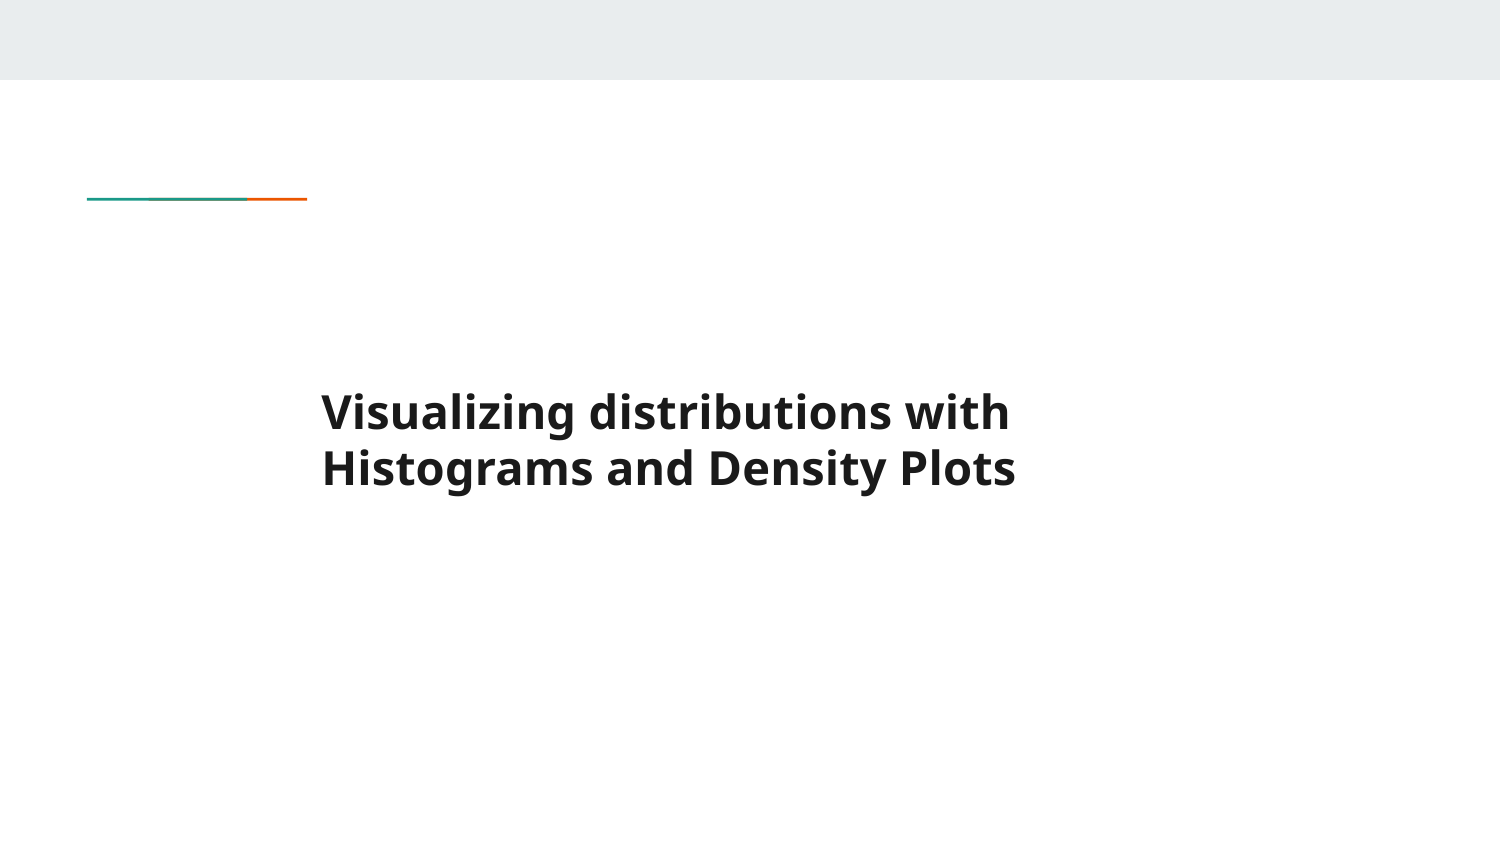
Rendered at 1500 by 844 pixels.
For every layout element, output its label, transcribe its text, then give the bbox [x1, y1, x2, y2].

title Visualizing distributions with Histograms and Density Plots [306, 366, 1150, 511]
